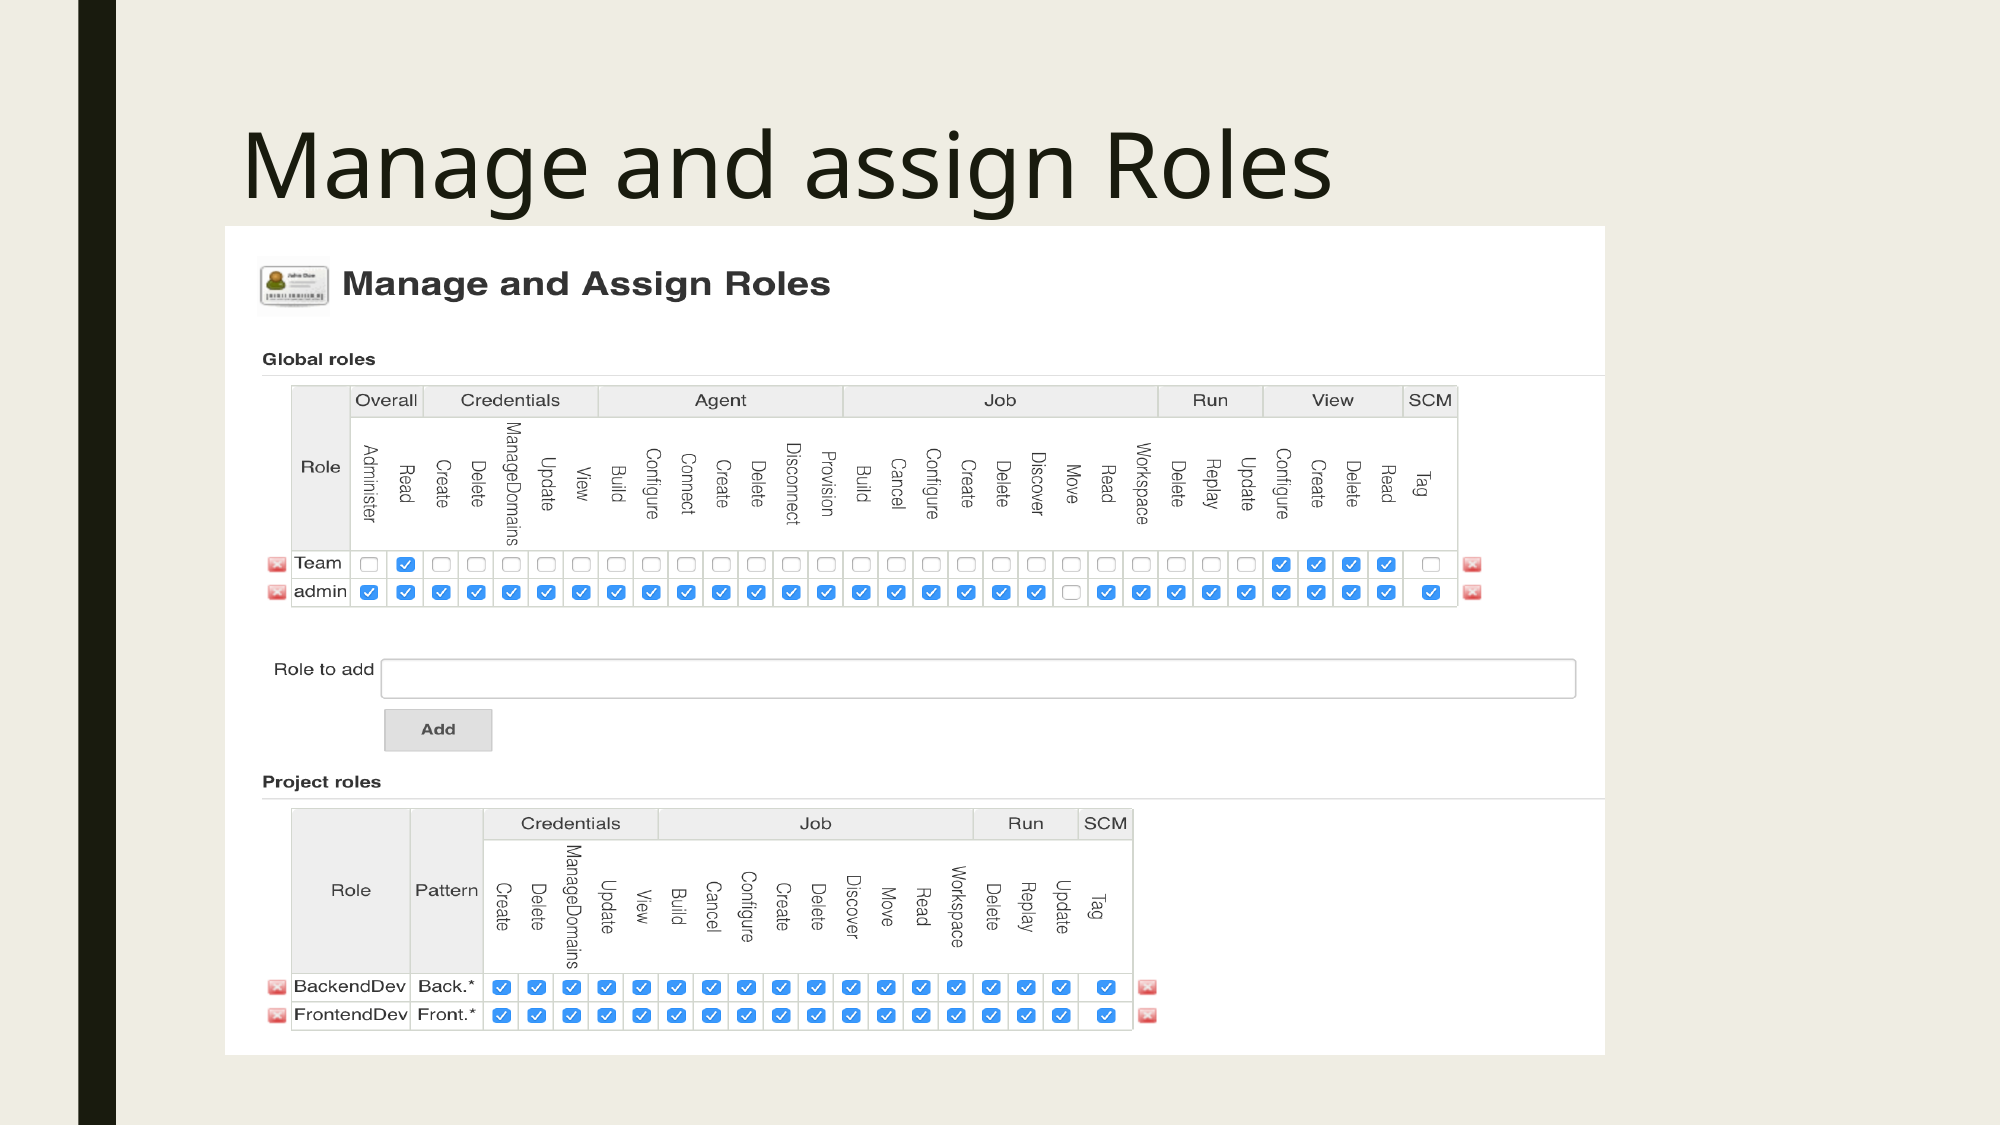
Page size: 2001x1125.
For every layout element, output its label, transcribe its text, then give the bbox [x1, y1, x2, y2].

title Manage and assign Roles [225, 112, 1800, 357]
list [224, 225, 1605, 1055]
